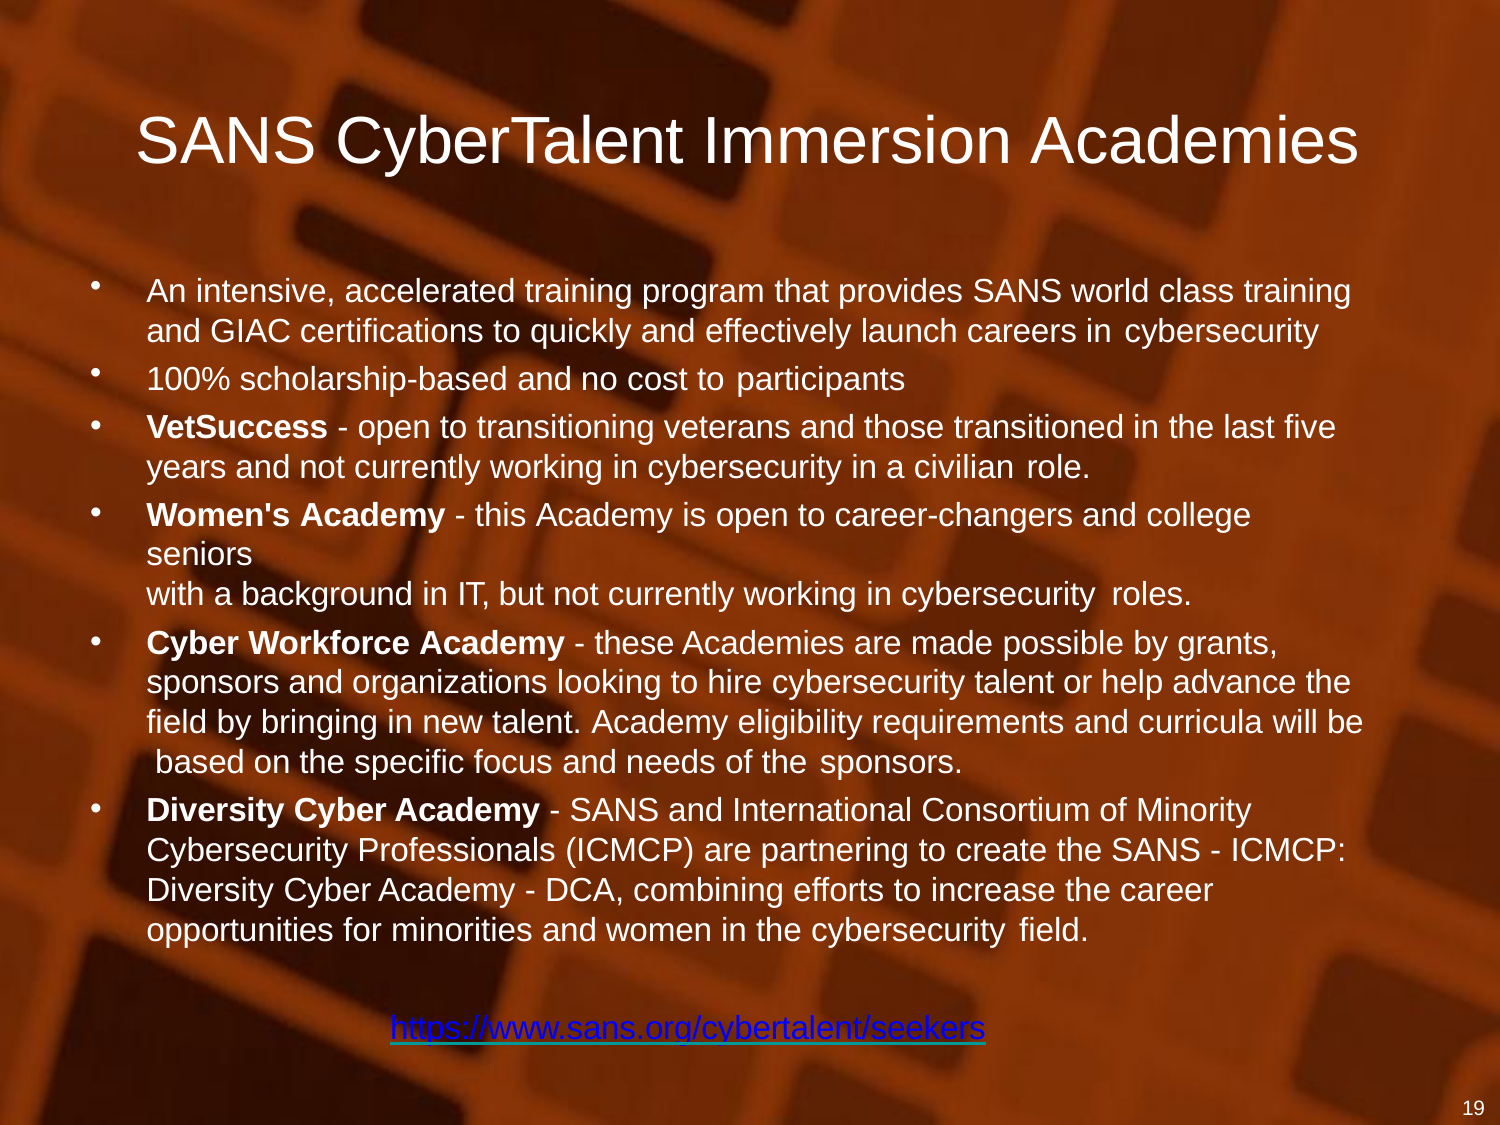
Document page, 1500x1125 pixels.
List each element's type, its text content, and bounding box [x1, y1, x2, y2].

picture [0, 0, 1500, 1125]
slide_number 19 [1455, 1094, 1492, 1125]
text_box An intensive, accelerated training program that provides SANS world class training and GIAC certifications to quickly and effectively launch careers in cybersecurity 100% scholarship-based and no cost to participants VetSuccess - open to transitioning veterans and those transitioned in the last five years and not currently working in cybersecurity in a civilian role. Women's Academy - this Academy is open to career-changers and college seniors with a background in IT, but not currently working in cybersecurity roles. Cyber Workforce Academy - these Academies are made possible by grants, sponsors and organizations looking to hire cybersecurity talent or help advance the field by bringing in new talent. Academy eligibility requirements and curricula will be based on the specific focus and needs of the sponsors. Diversity Cyber Academy - SANS and International Consortium of Minority Cybersecurity Professionals (ICMCP) are partnering to create the SANS - ICMCP: Diversity Cyber Academy - DCA, combining efforts to increase the career opportunities for minorities and women in the cybersecurity field. https://www.sans.org/cybertalent/seekers [87, 267, 1381, 1047]
title SANS CyberTalent Immersion Academies [133, 95, 1367, 267]
